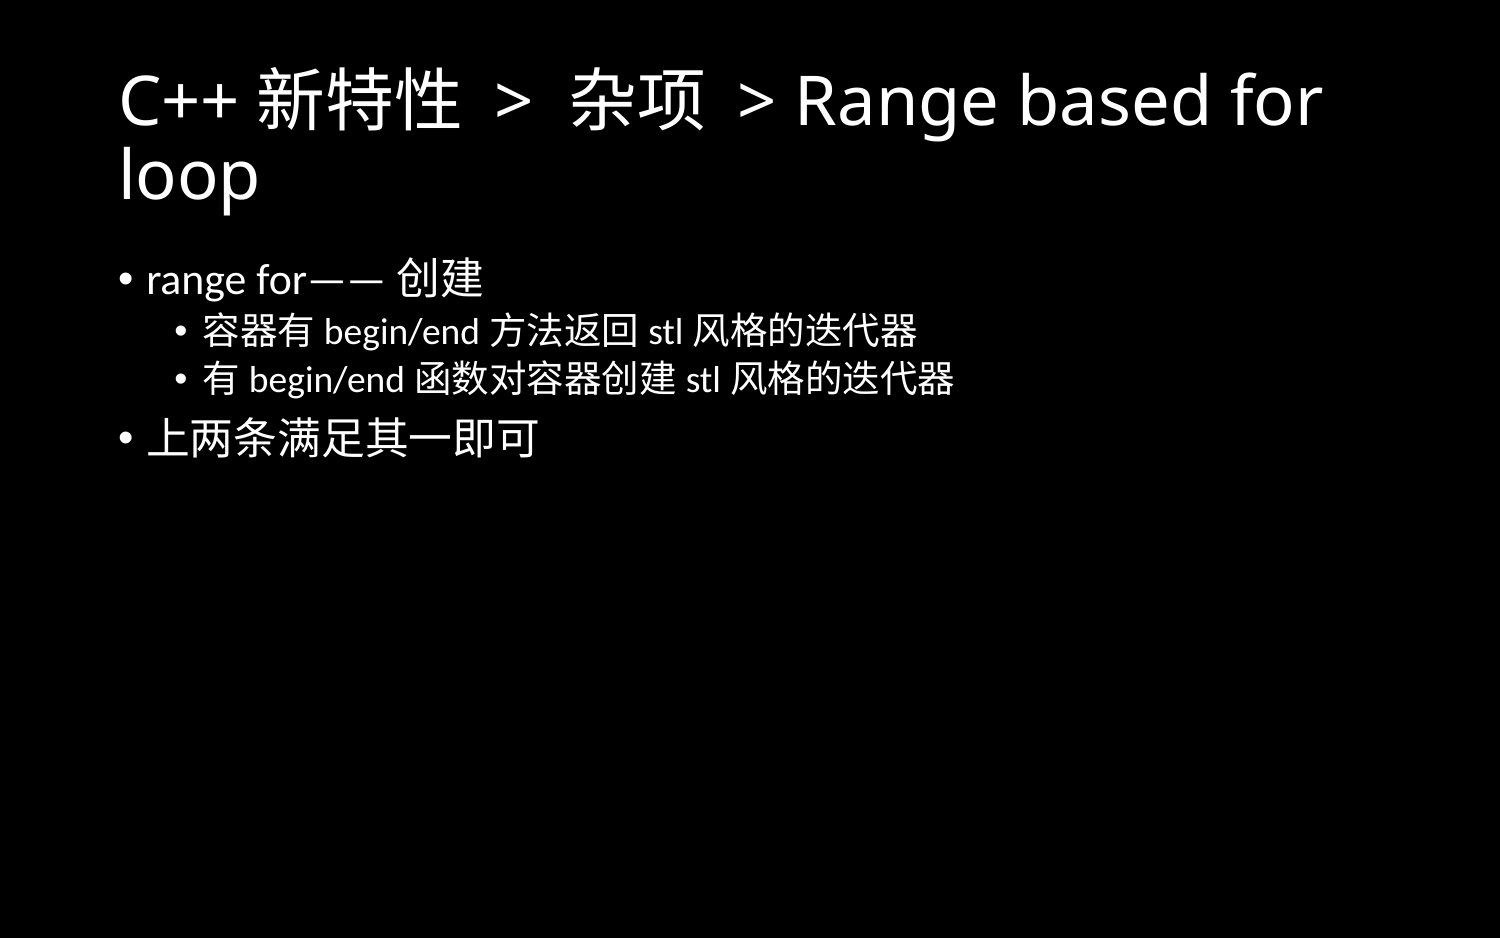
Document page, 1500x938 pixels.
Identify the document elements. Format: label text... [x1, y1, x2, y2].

list range for——创建 容器有begin/end方法返回stl风格的迭代器 有begin/end函数对容器创建stl风格的迭代器 上两条满足其一即可 [103, 249, 1397, 845]
title C++新特性 > 杂项 > Range based for loop [103, 49, 1397, 232]
